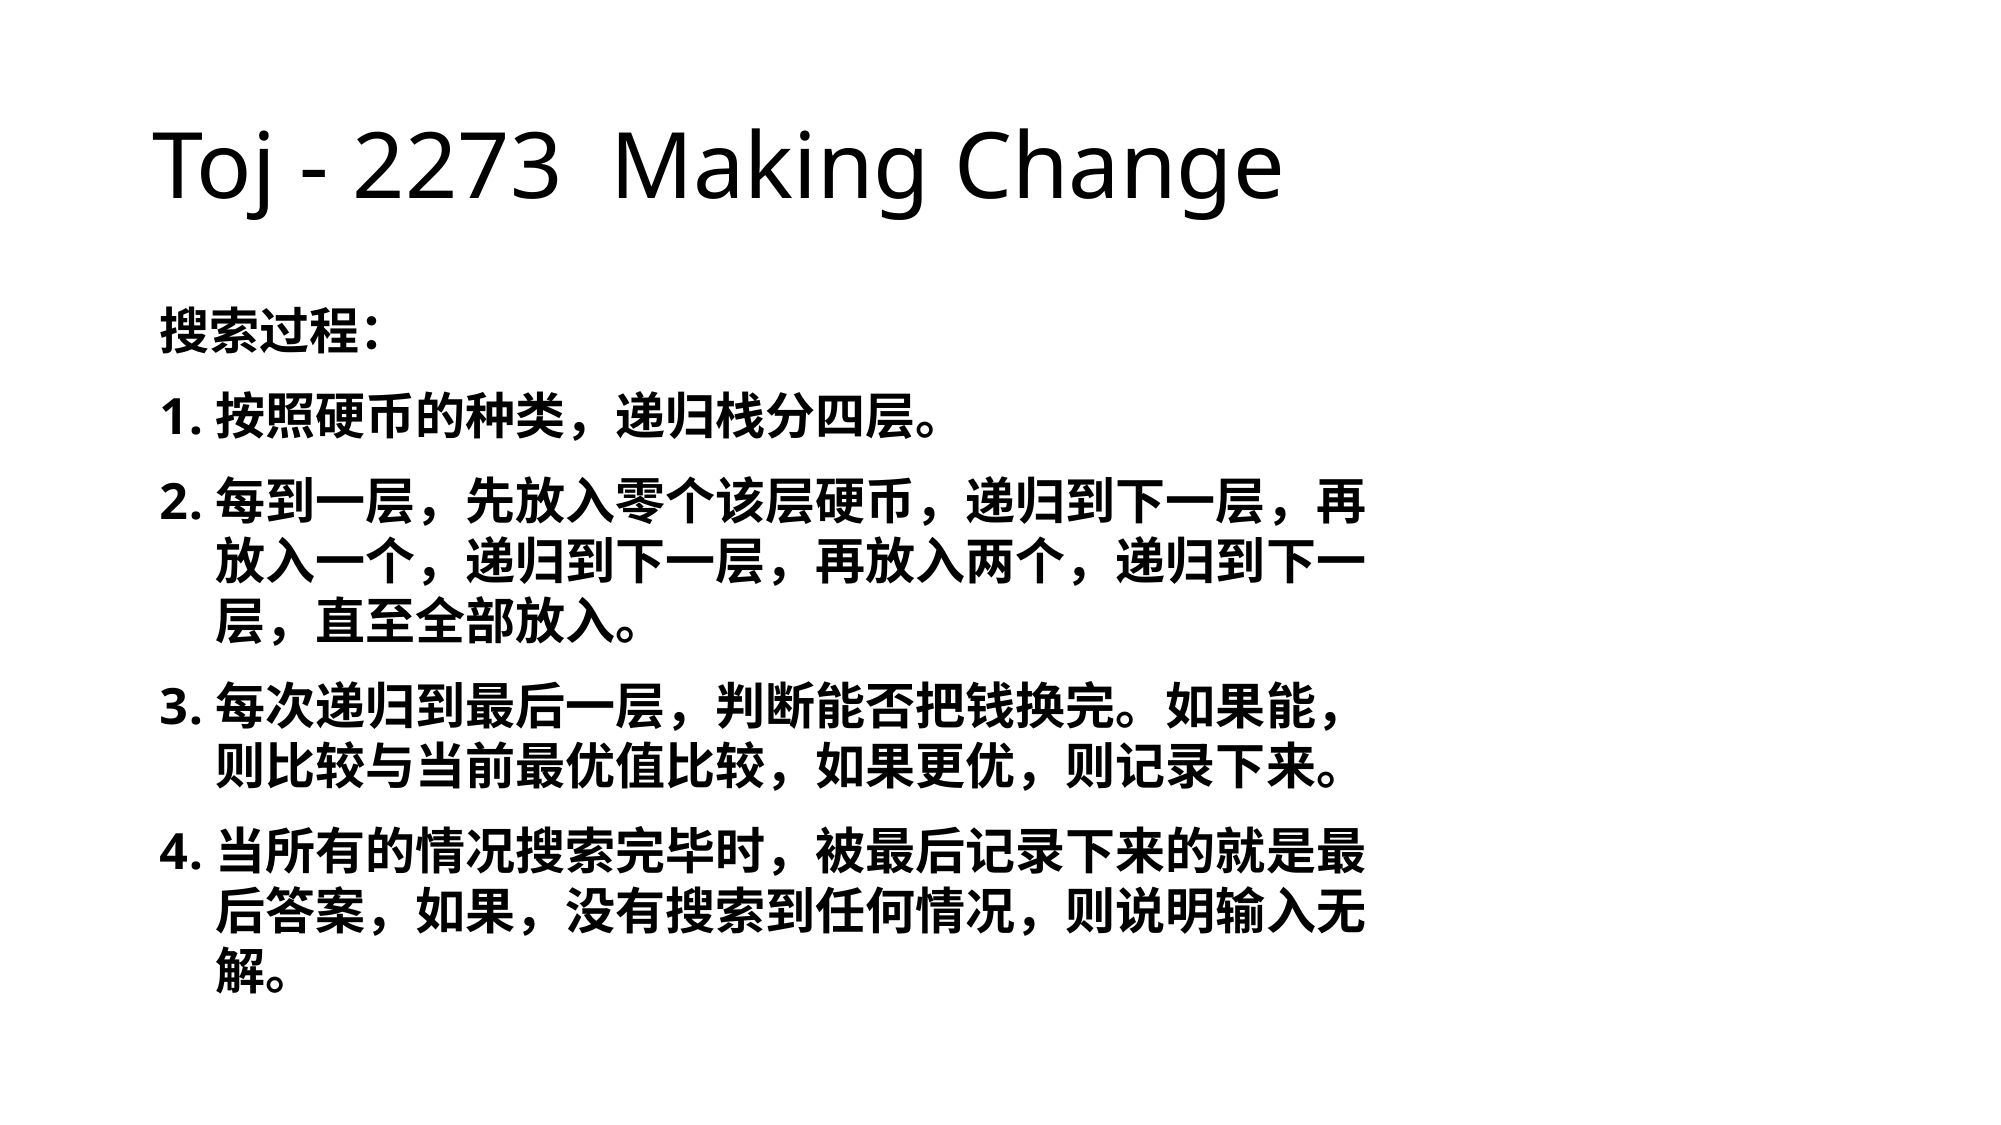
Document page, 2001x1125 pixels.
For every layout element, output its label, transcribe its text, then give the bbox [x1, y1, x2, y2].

text_box 搜索过程： 按照硬币的种类，递归栈分四层。 每到一层，先放入零个该层硬币，递归到下一层，再放入一个，递归到下一层，再放入两个，递归到下一层，直至全部放入。 每次递归到最后一层，判断能否把钱换完。如果能，则比较与当前最优值比较，如果更优，则记录下来。 当所有的情况搜索完毕时，被最后记录下来的就是最后答案，如果，没有搜索到任何情况，则说明输入无解。 [137, 291, 1388, 1007]
title Toj - 2273 Making Change [137, 59, 1863, 278]
